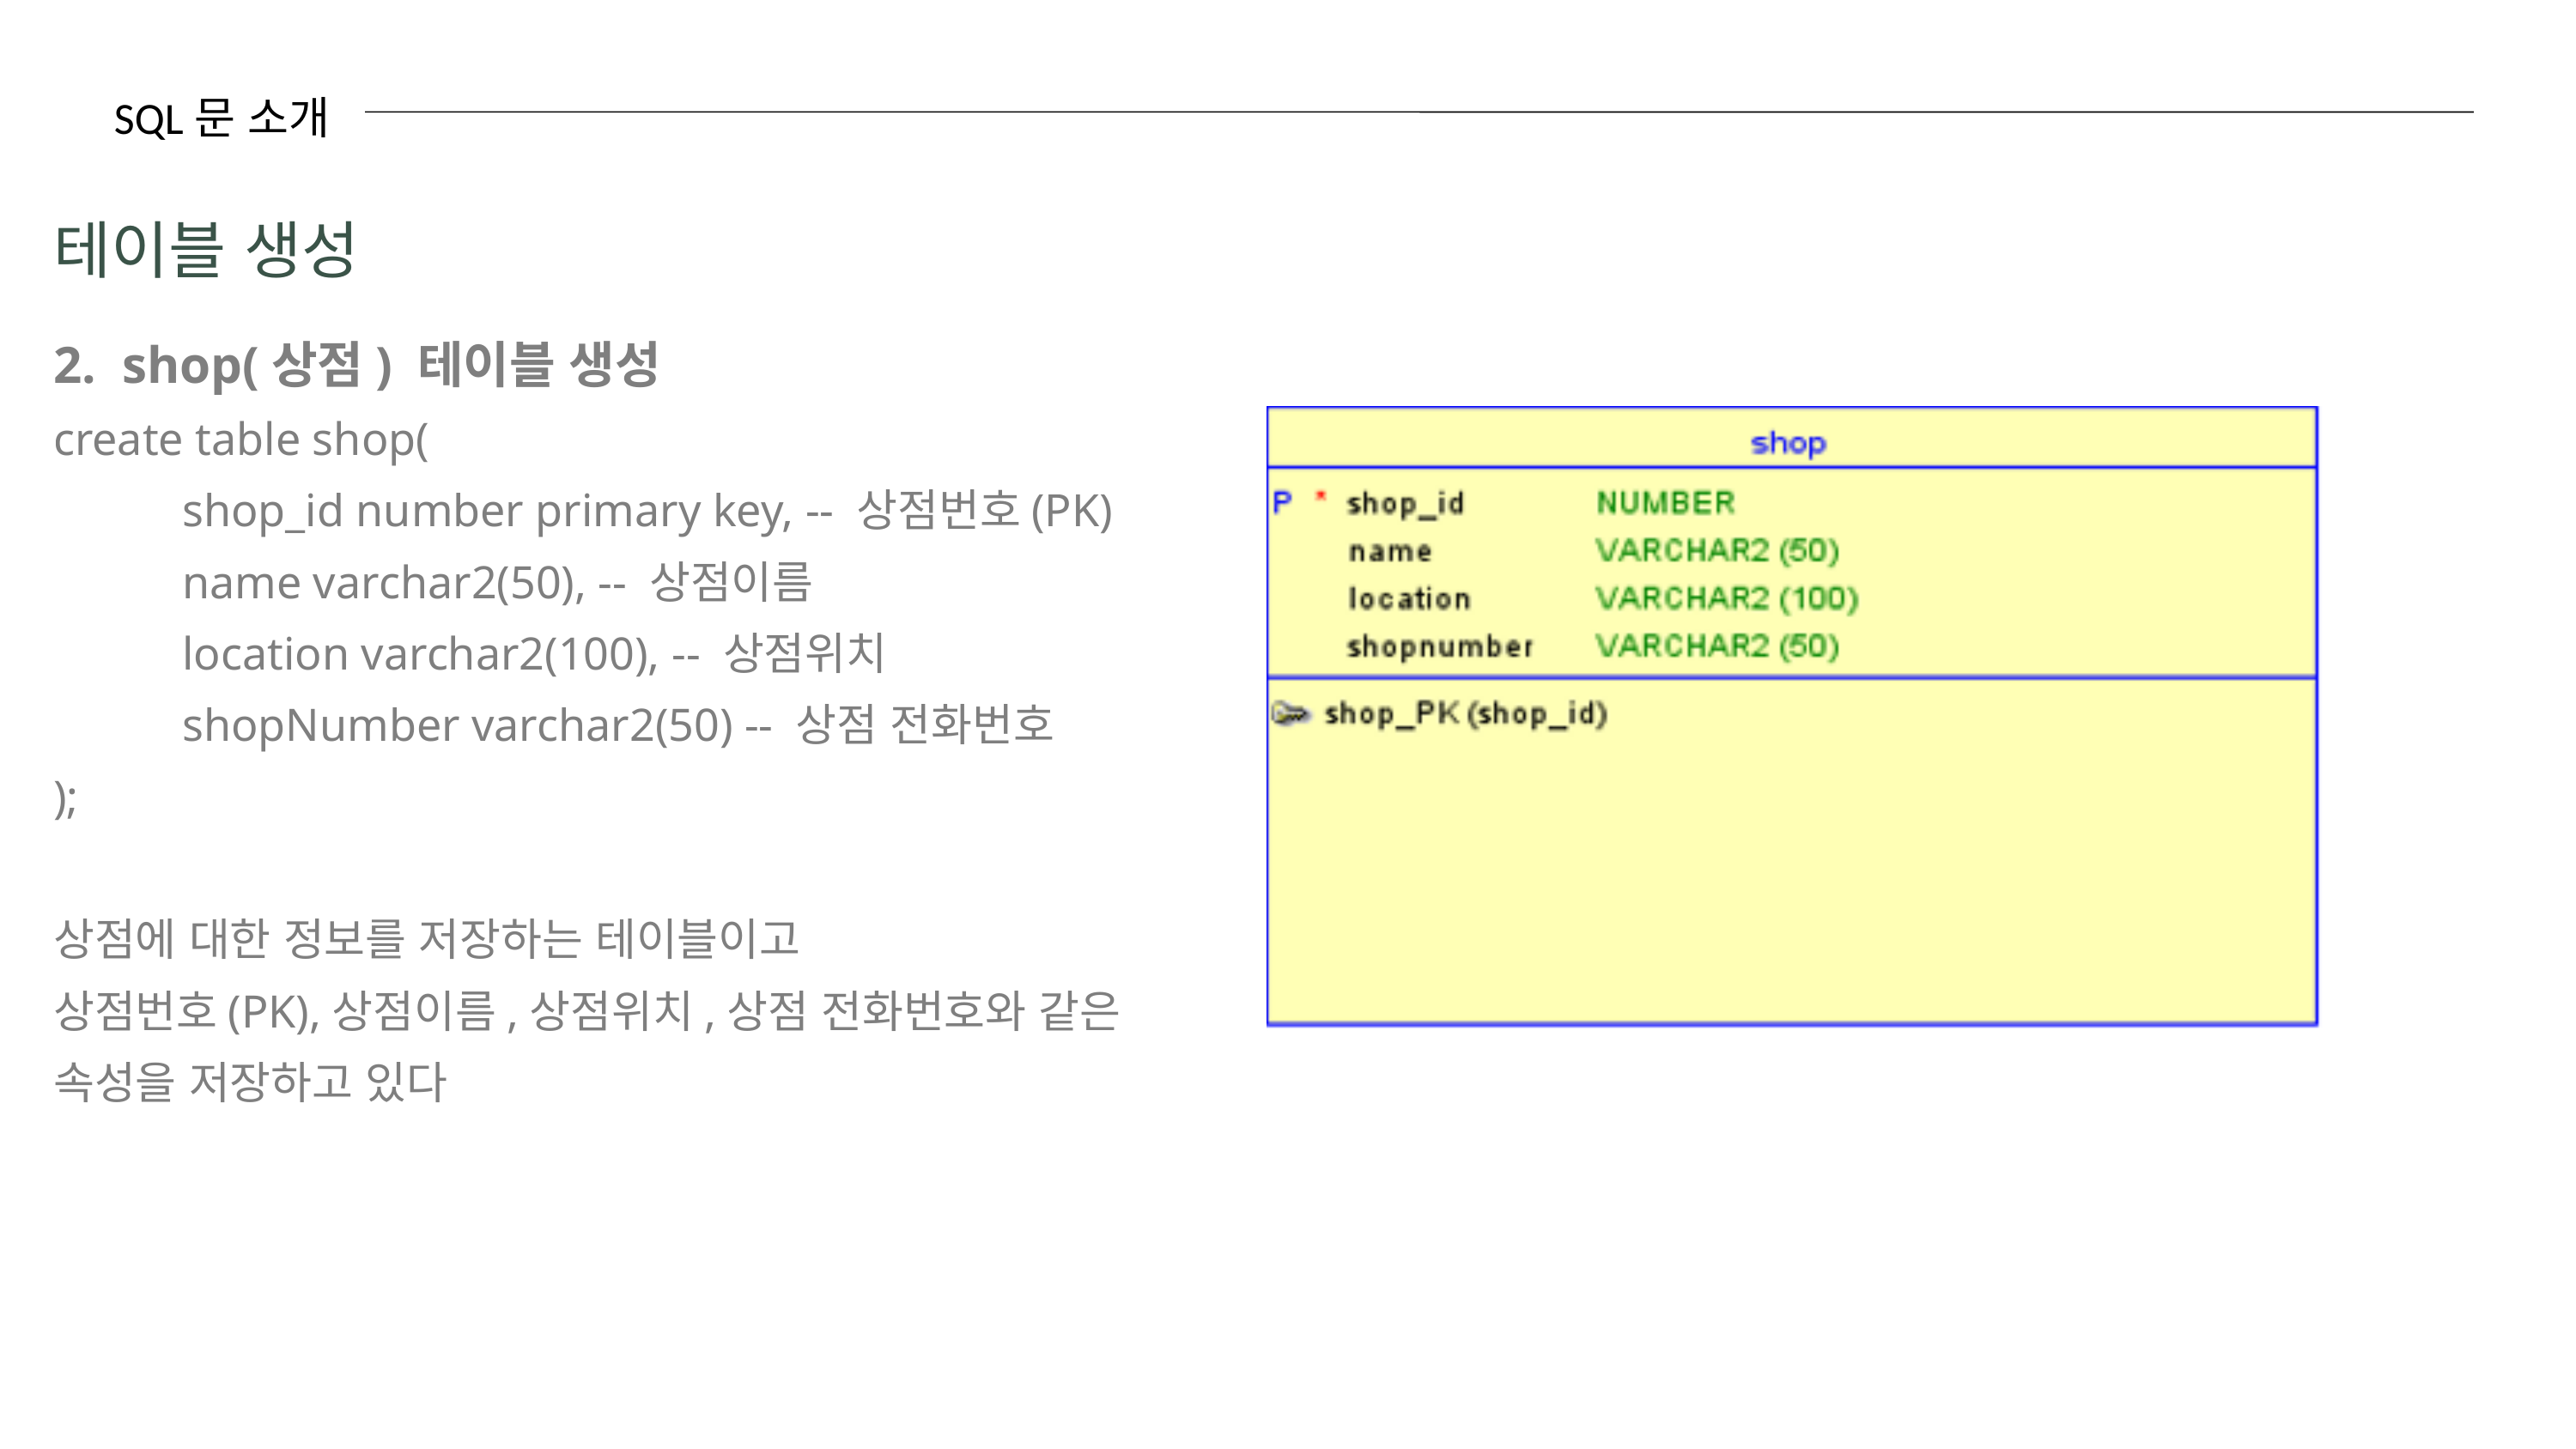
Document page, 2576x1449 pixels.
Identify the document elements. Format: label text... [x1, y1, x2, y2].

text_box 테이블 생성 [53, 198, 609, 287]
picture [1266, 406, 2325, 1031]
text_box 2. shop(상점) 테이블 생성 create table shop( shop_id number primary key, -- 상점번호(PK) name varchar2(50), -- 상점이름 location varchar2(100), -- 상점위치 shopNumber varchar2(50) -- 상점 전화번호 ); 상점에 대한 정보를 저장하는 테이블이고 상점번호(PK),상점이름,상점위치,상점 전화번호와 같은 속성을 저장하고 있다 [53, 321, 1305, 1108]
text_box SQL문 소개 [113, 80, 361, 143]
